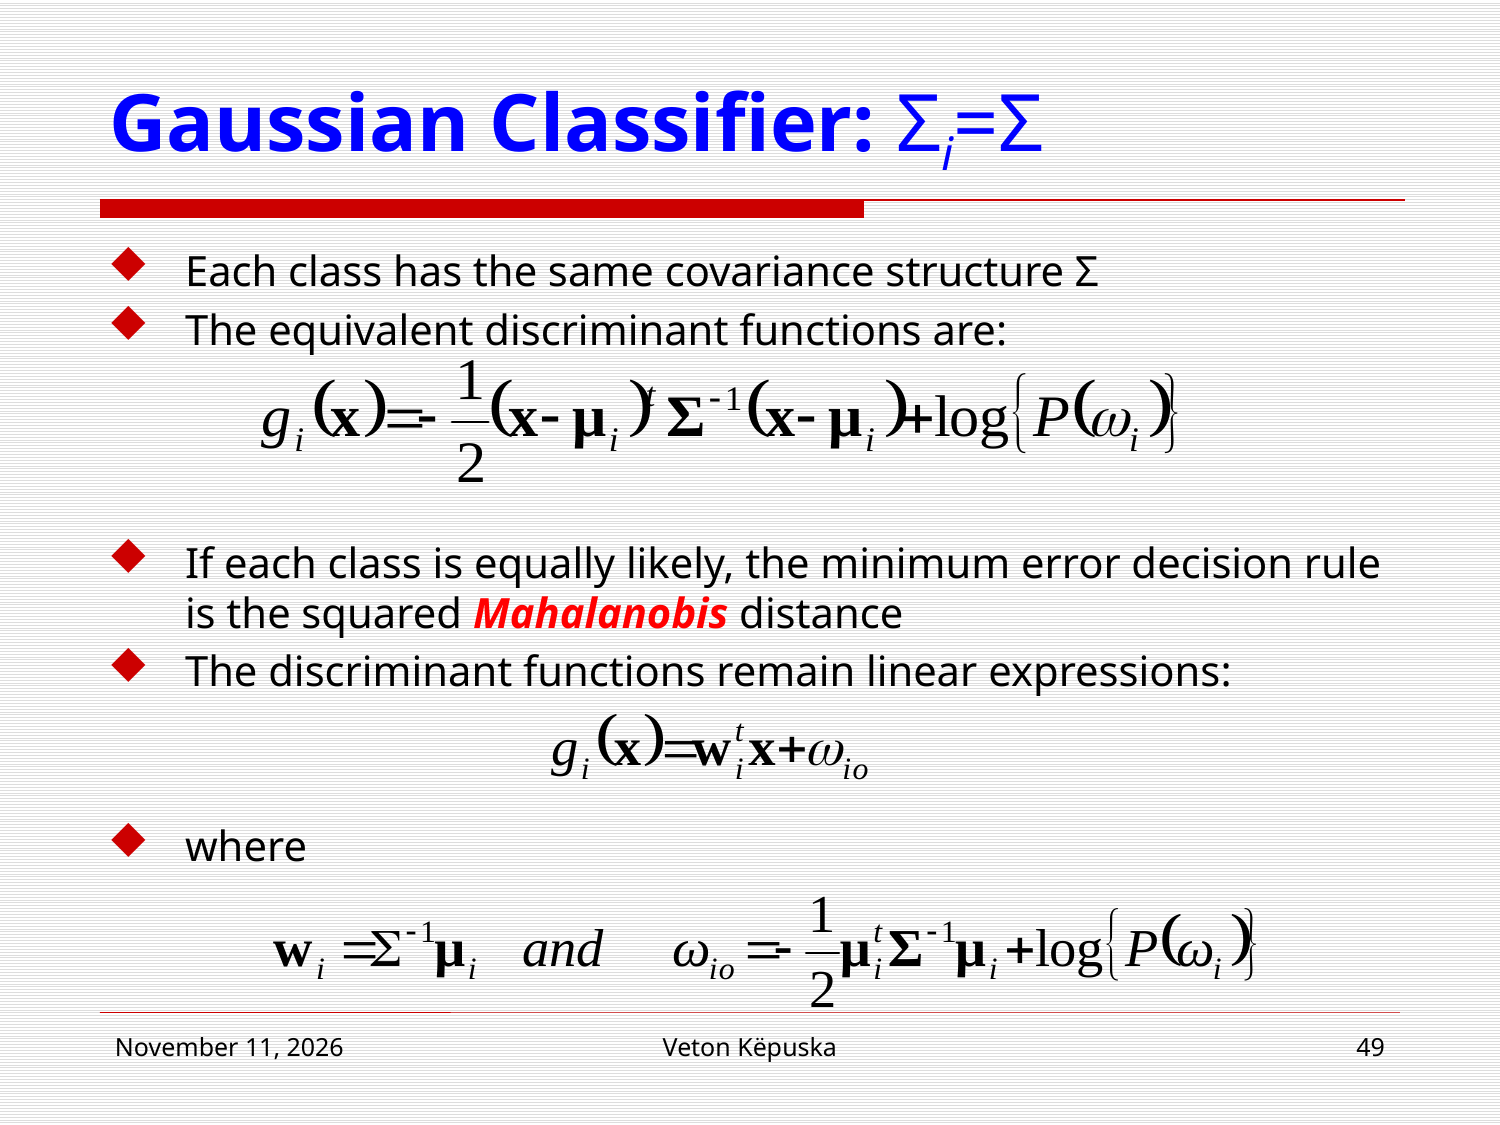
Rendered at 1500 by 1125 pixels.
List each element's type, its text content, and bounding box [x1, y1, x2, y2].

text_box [264, 881, 1271, 1020]
slide_number 49 [1074, 1024, 1401, 1103]
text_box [540, 707, 877, 793]
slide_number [99, 1024, 426, 1103]
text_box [249, 343, 1195, 496]
footer Veton Këpuska [512, 1027, 988, 1103]
title Gaussian Classifier: Σi=Σ [93, 49, 1407, 188]
list Each class has the same covariance structure Σ The equivalent discriminant functions are: If each class is equally likely, the minimum error decision rule is the squared Mahalanobis distance The discriminant functions remain linear expressions: where [92, 237, 1406, 988]
